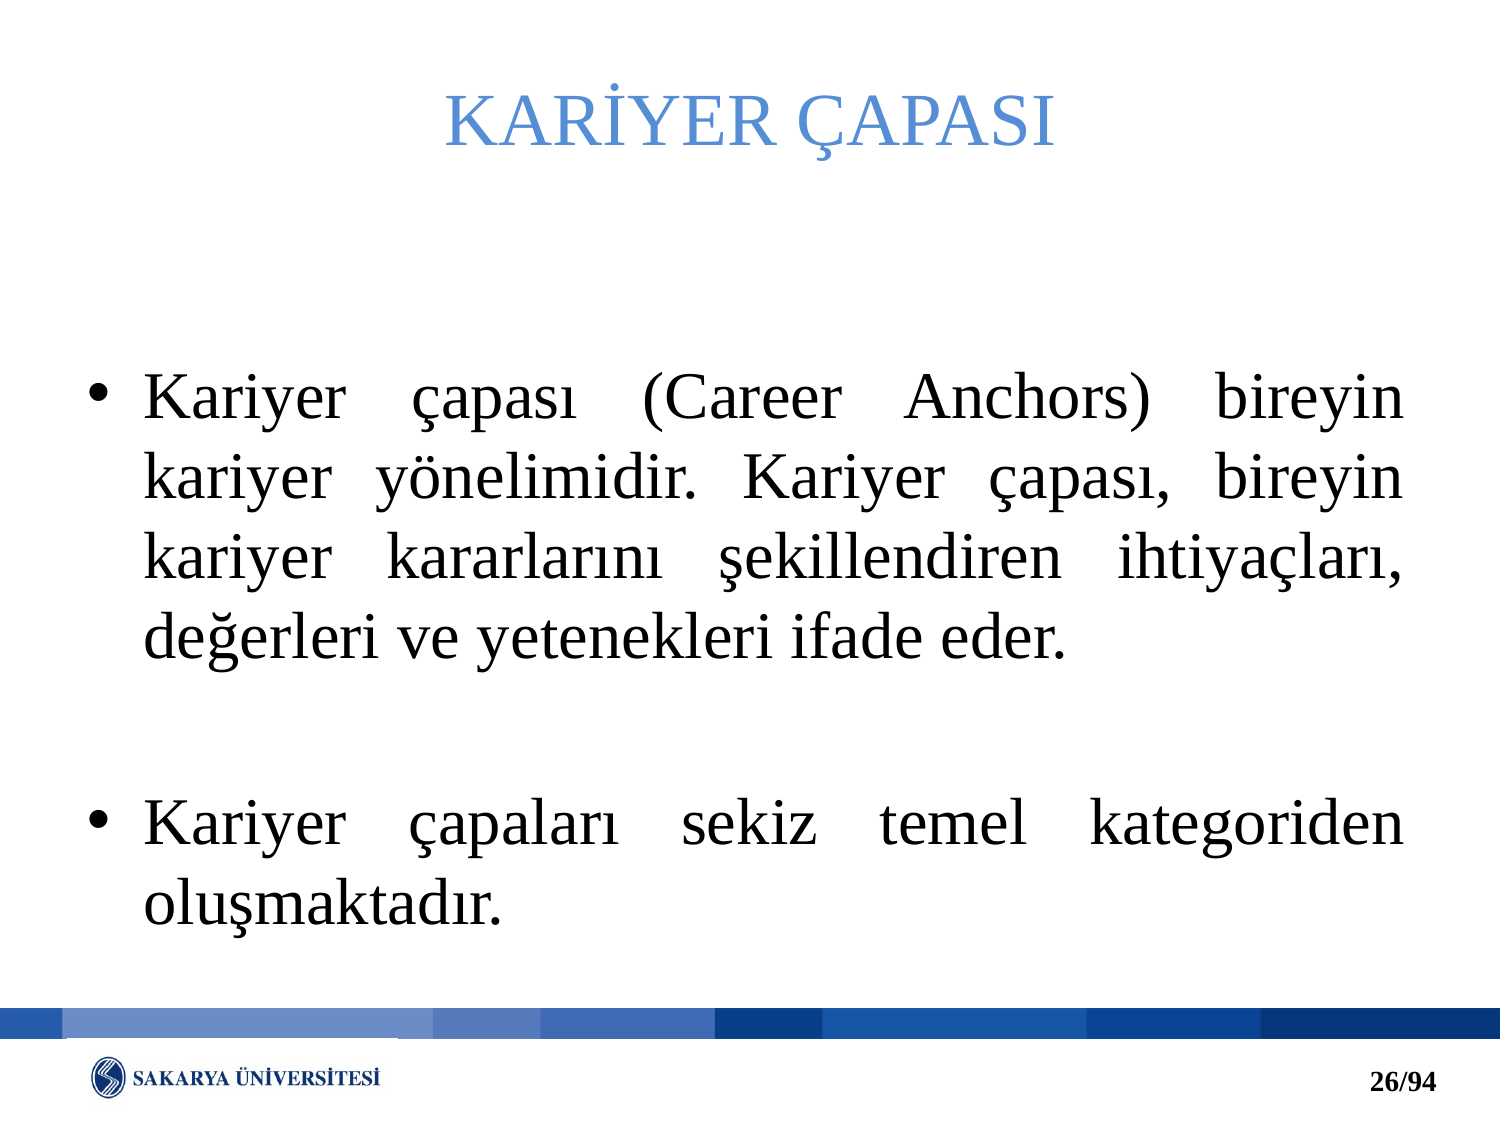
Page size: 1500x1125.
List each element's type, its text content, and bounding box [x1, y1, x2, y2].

title KARİYER ÇAPASI [75, 46, 1426, 185]
picture [0, 1007, 1500, 1115]
list Kariyer çapası (Career Anchors) bireyin kariyer yönelimidir. Kariyer çapası, bireyin kariyer kararlarını şekillendiren ihtiyaçları, değerleri ve yetenekleri ifade eder. Kariyer çapaları sekiz temel kategoriden oluşmaktadır. [71, 184, 1422, 965]
